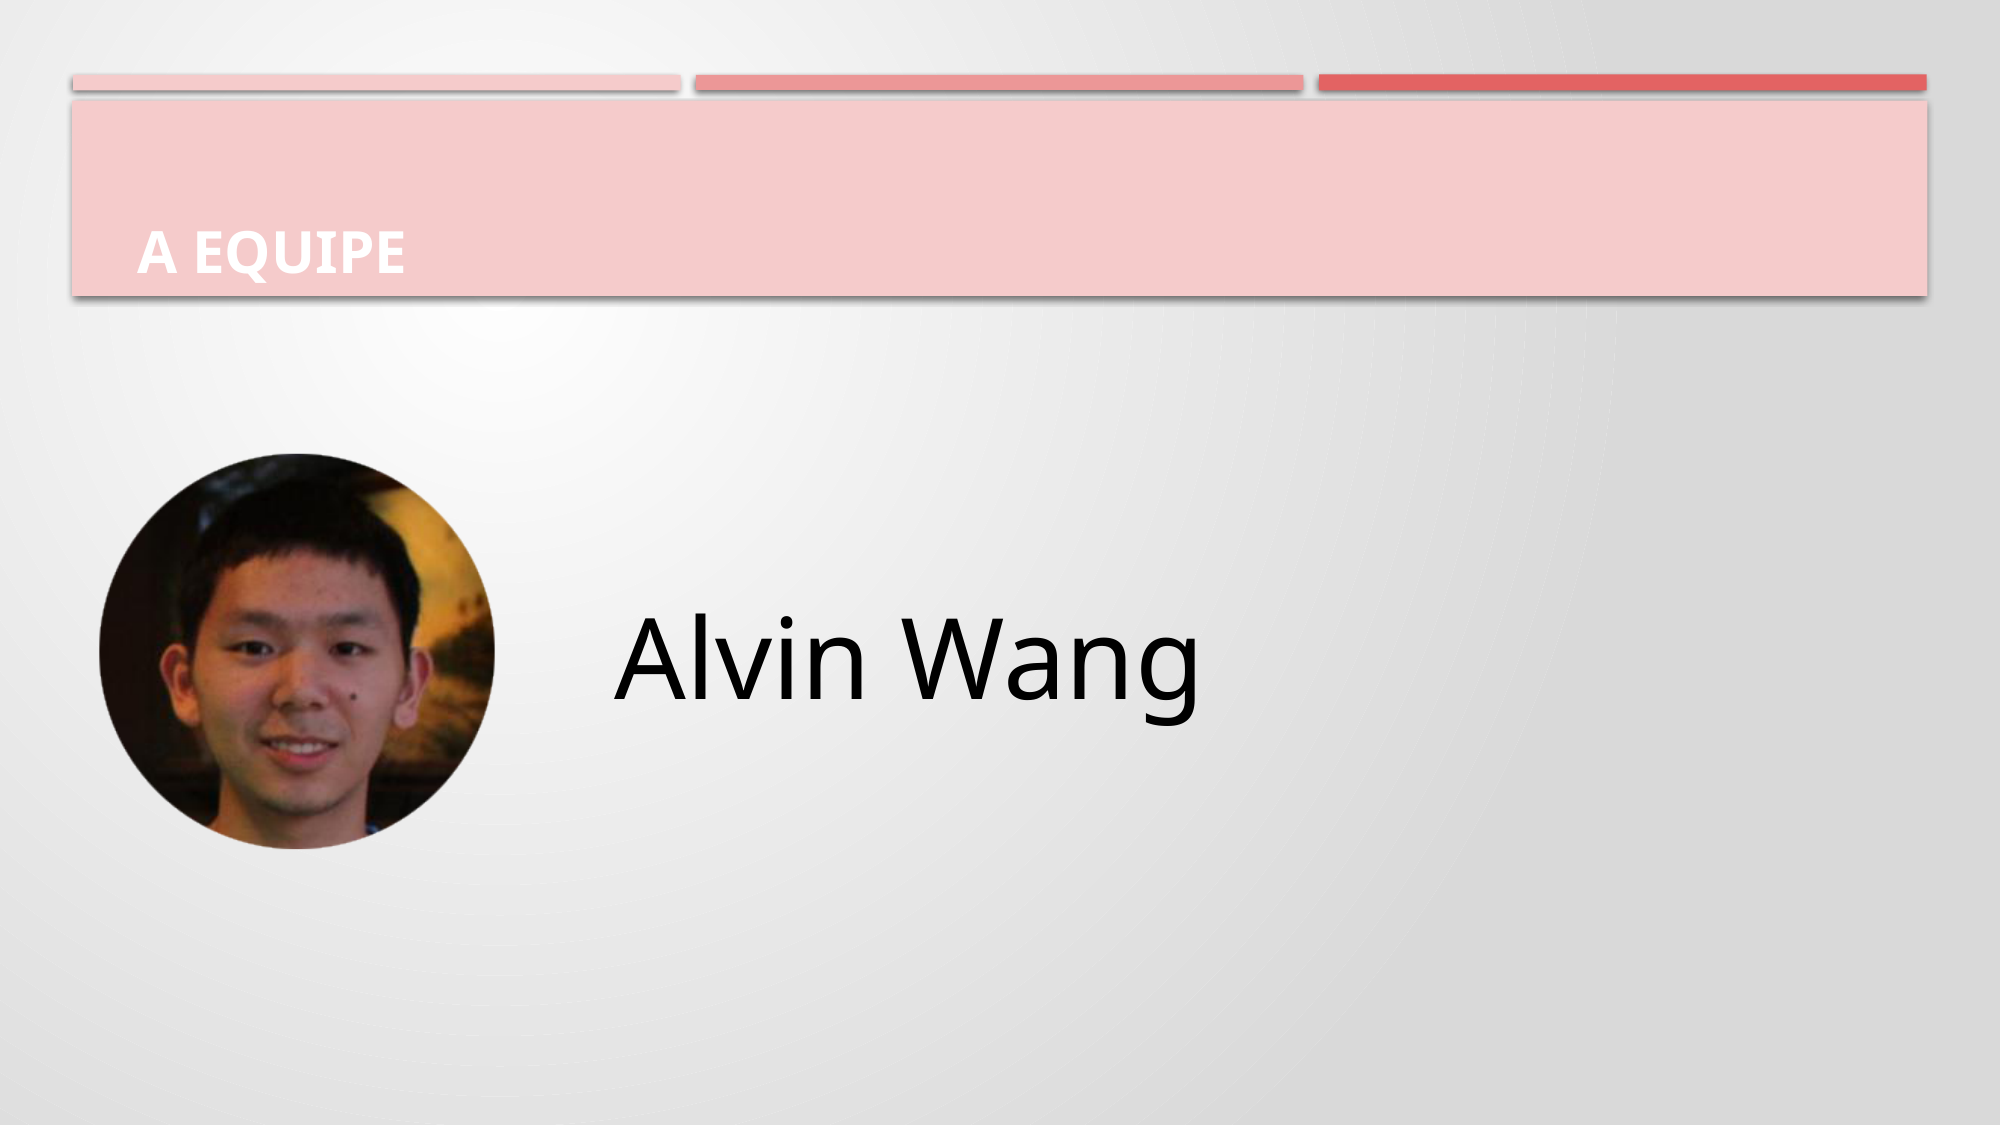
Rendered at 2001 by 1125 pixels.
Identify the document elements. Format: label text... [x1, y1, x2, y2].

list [71, 427, 522, 884]
title A equipe [0, 0, 2000, 294]
text_box Alvin Wang [600, 579, 1756, 730]
